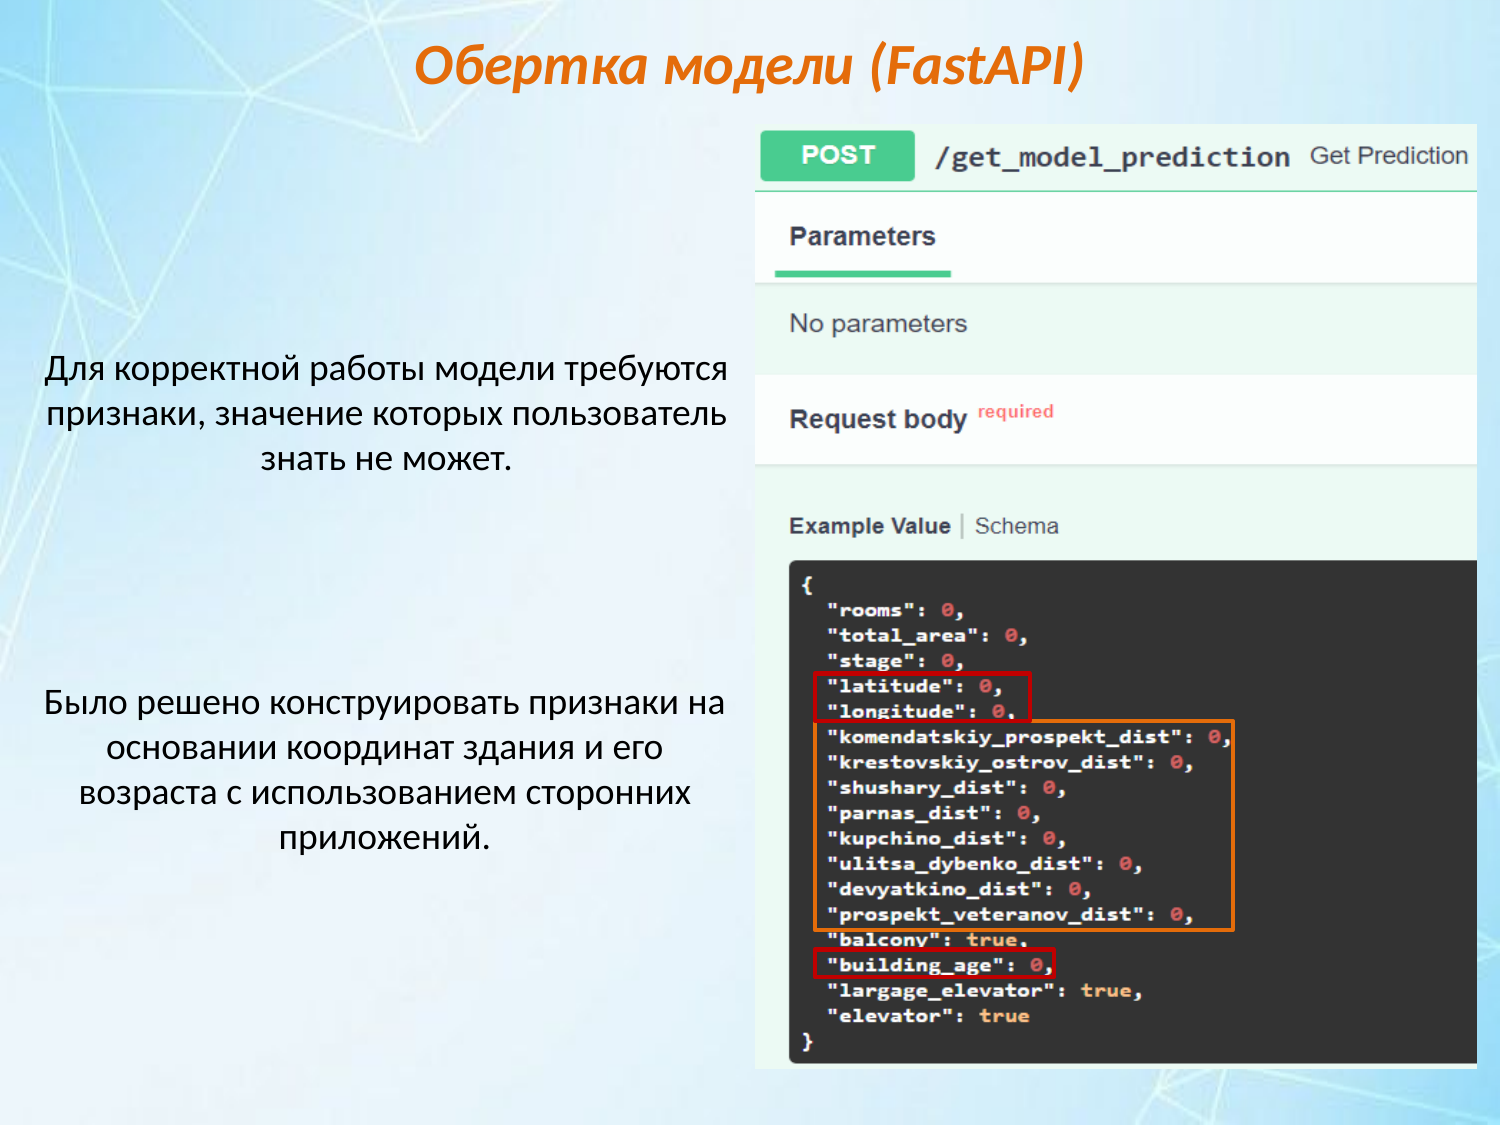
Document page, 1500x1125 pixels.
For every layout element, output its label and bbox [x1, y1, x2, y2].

text_box [755, 123, 1477, 1069]
list [0, 0, 1500, 1125]
